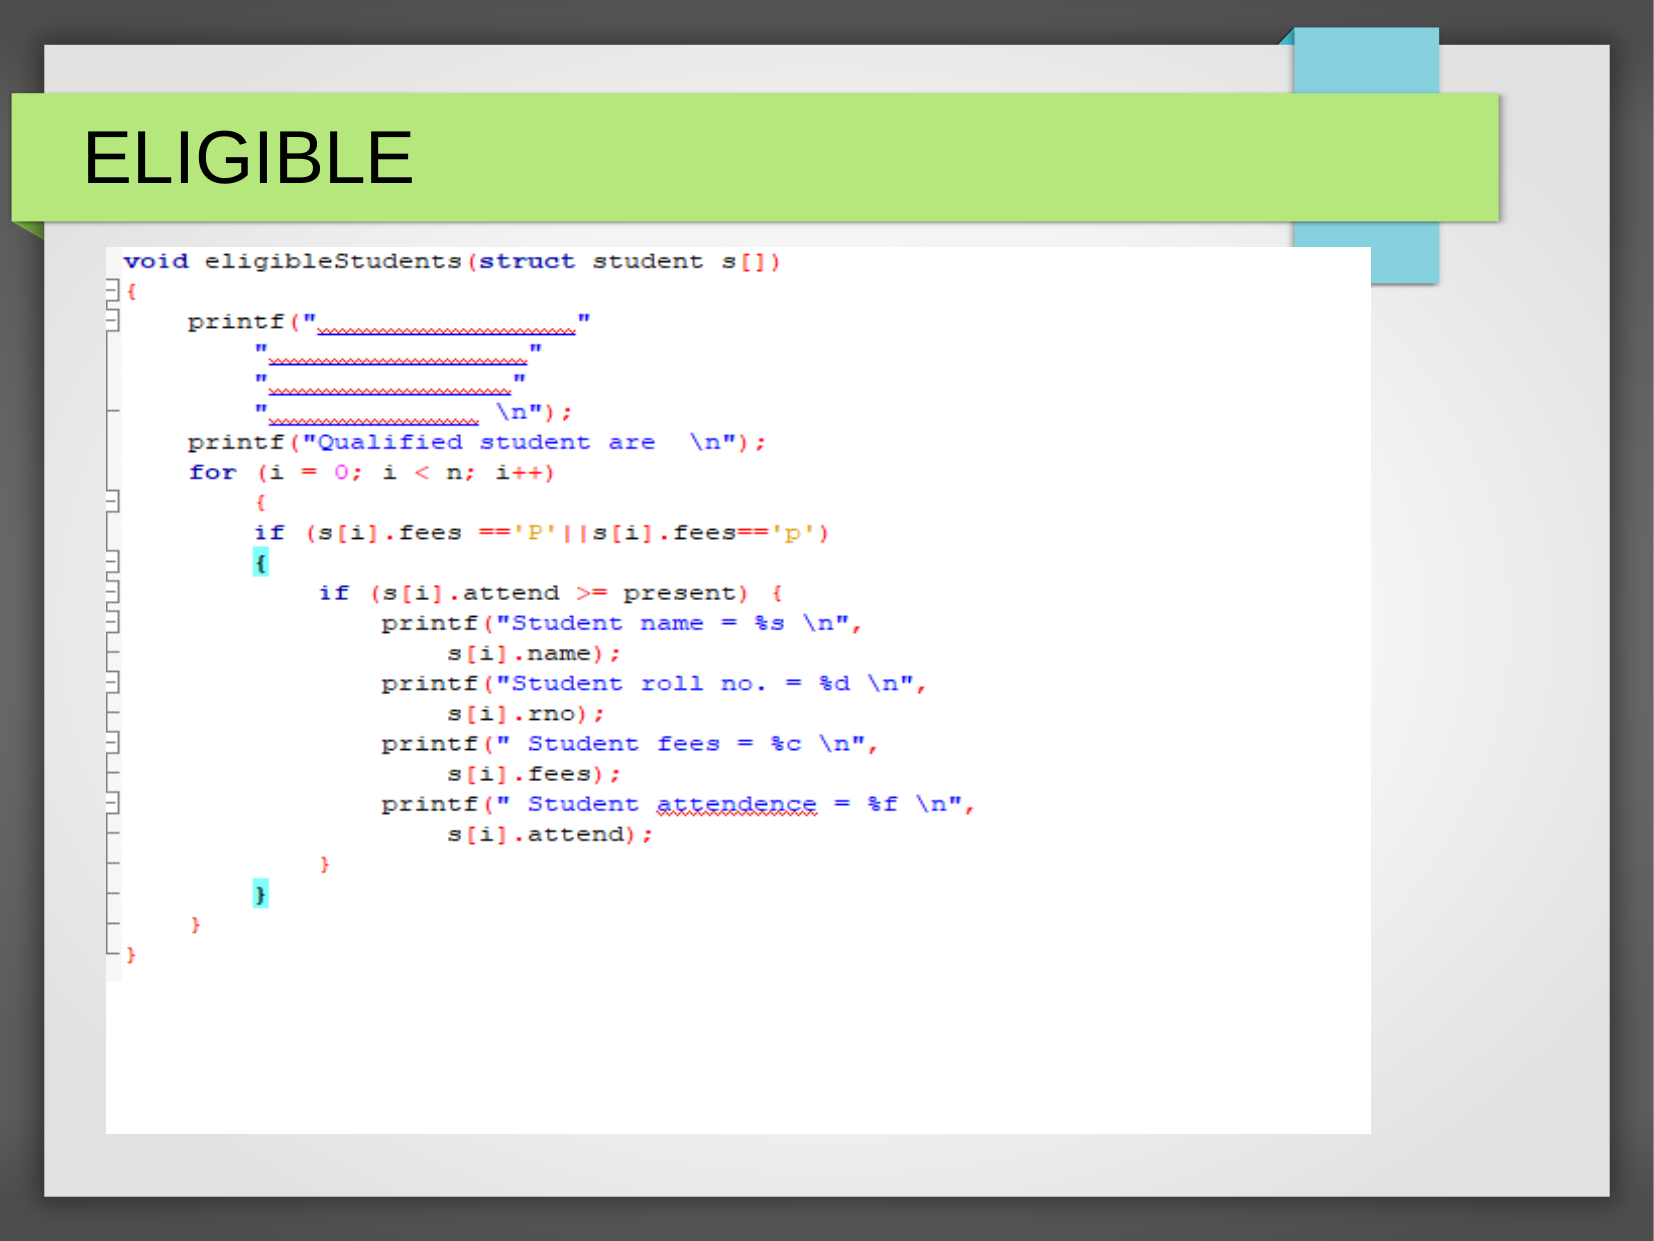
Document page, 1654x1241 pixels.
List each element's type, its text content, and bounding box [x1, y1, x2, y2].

text_box ELIGIBLE [82, 94, 1264, 213]
picture [0, 0, 1654, 1241]
